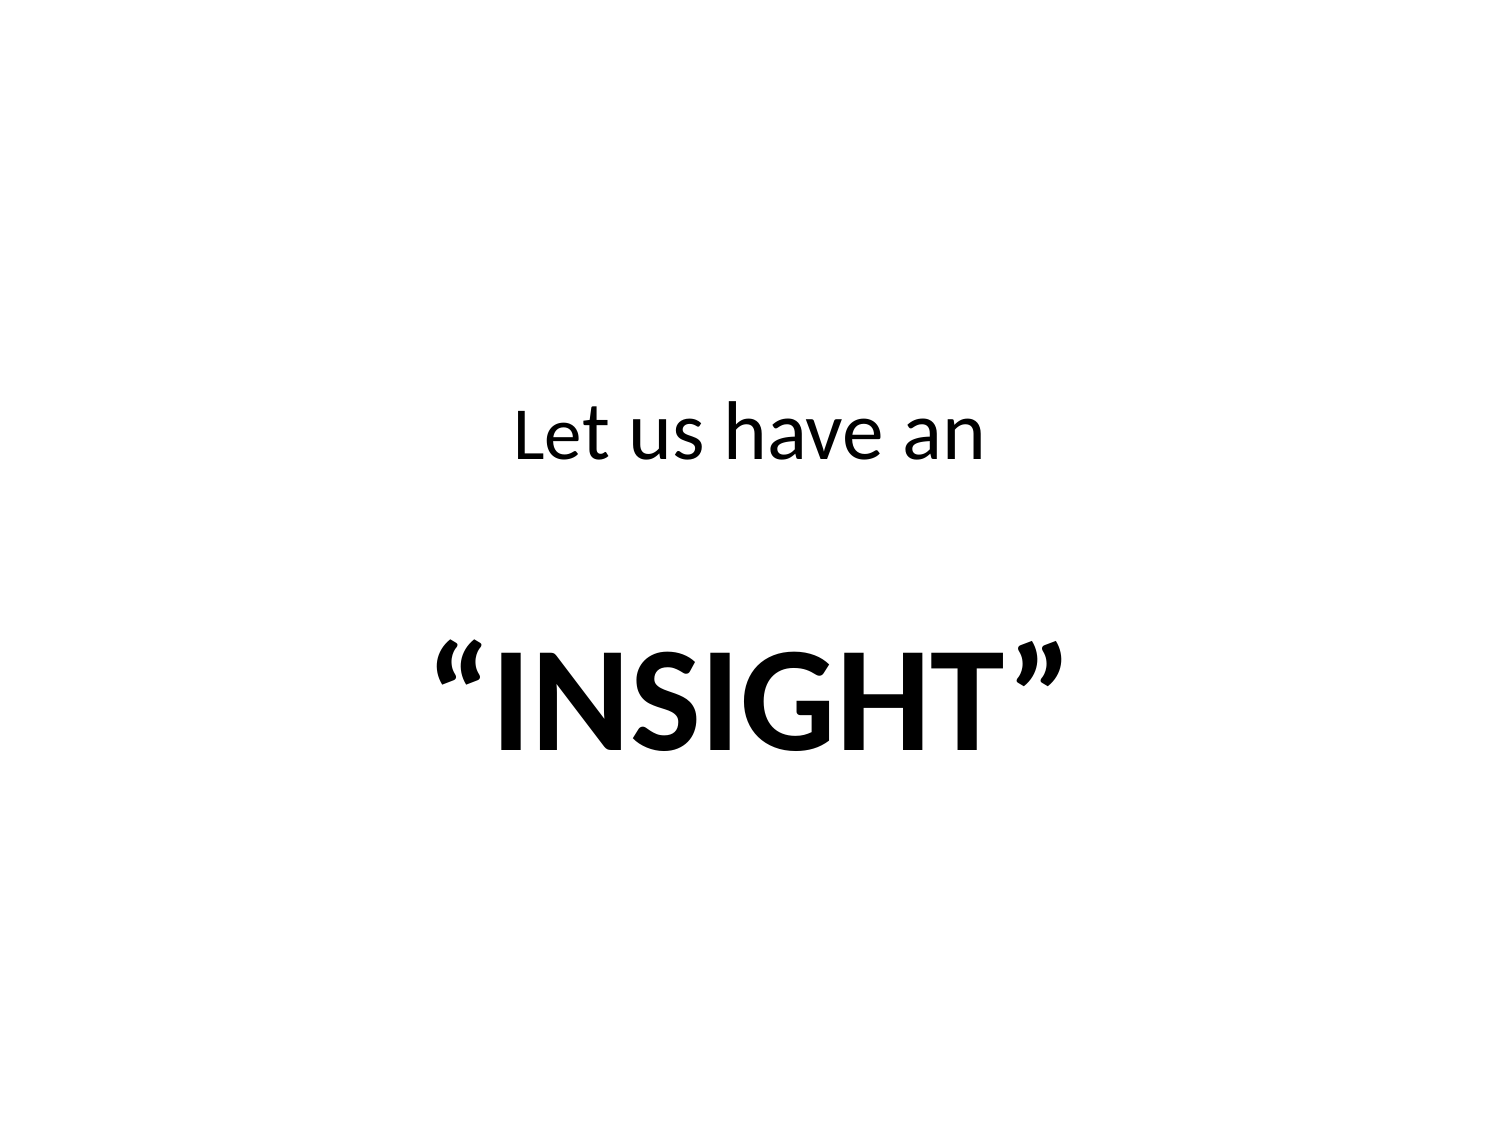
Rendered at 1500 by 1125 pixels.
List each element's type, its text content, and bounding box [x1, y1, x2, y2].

list Let us have an “INSIGHT” [75, 262, 1425, 1005]
